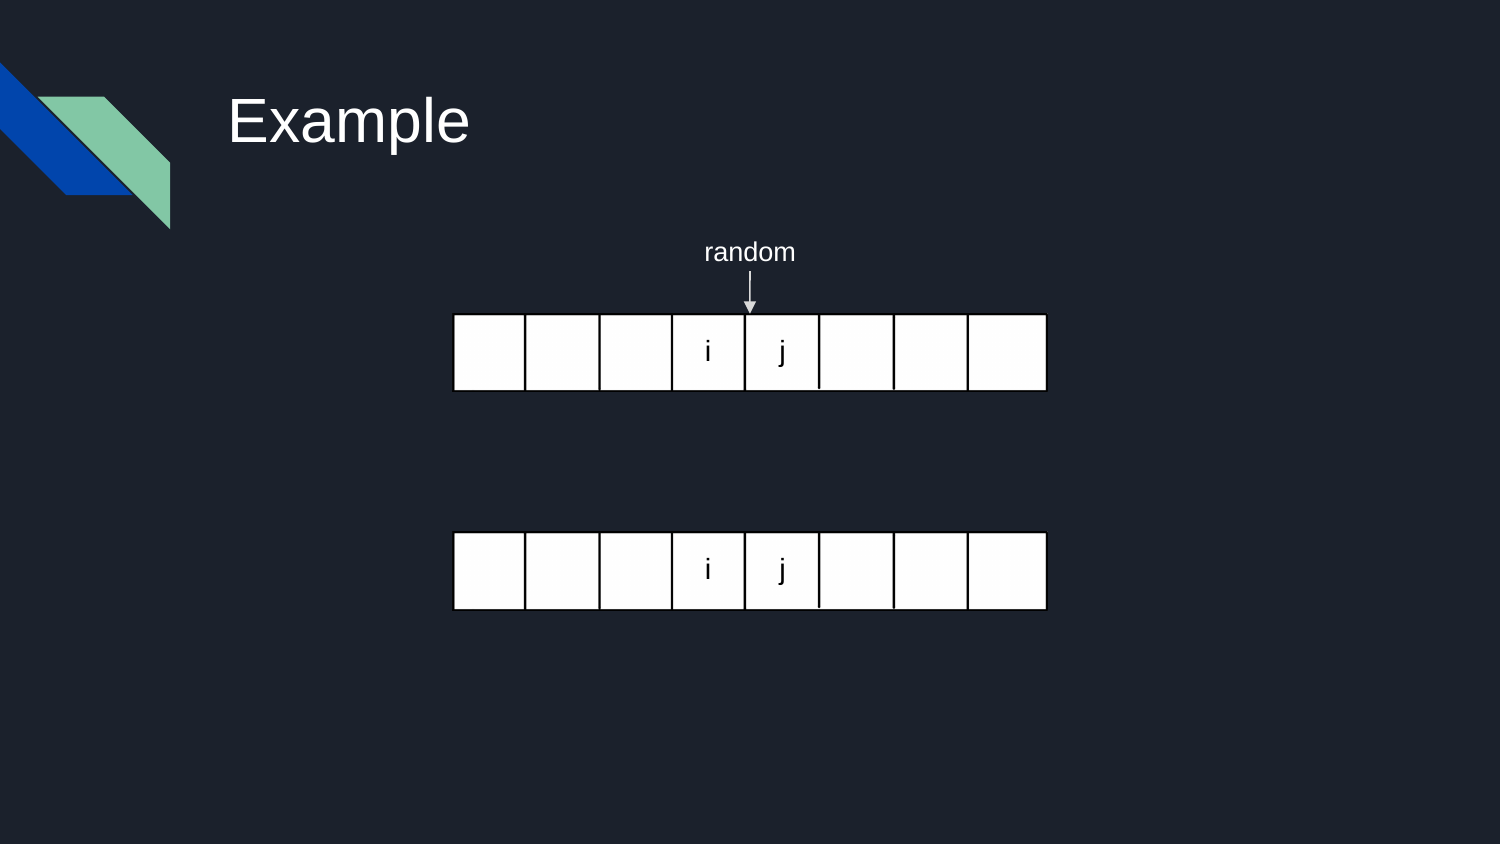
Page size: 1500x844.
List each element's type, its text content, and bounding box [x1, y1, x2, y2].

title Example [212, 64, 1368, 215]
picture [451, 313, 1049, 393]
list random [684, 214, 816, 272]
picture [451, 531, 1049, 611]
